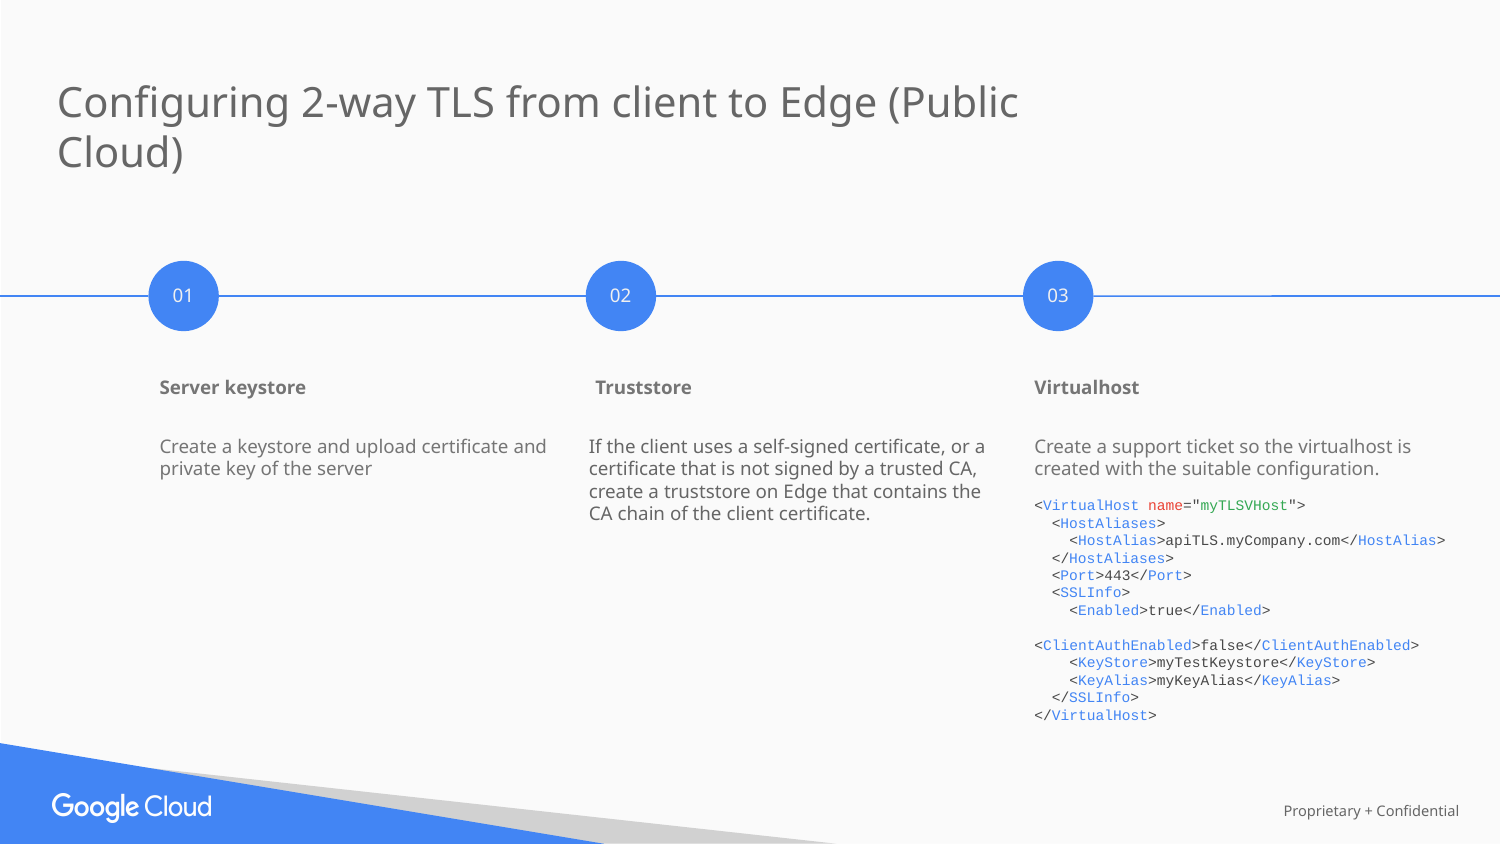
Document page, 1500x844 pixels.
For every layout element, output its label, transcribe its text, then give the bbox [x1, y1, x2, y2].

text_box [0, 260, 1500, 332]
text_box Configuring 2-way TLS from client to Edge (Public Cloud) [45, 64, 1153, 191]
text_box Truststore [584, 364, 764, 413]
text_box If the client uses a self-signed certificate, or a certificate that is not signed by a trusted CA, create a truststore on Edge that contains the CA chain of the client certificate. [577, 423, 1017, 524]
text_box Create a support ticket so the virtualhost is created with the suitable configuration. <VirtualHost name="myTLSVHost"> <HostAliases> <HostAlias>apiTLS.myCompany.com</HostAlias> </HostAliases> <Port>443</Port> <SSLInfo> <Enabled>true</Enabled> <ClientAuthEnabled>false</ClientAuthEnabled> <KeyStore>myTestKeystore</KeyStore> <KeyAlias>myKeyAlias</KeyAlias> </SSLInfo> </VirtualHost> [1023, 423, 1463, 717]
text_box Server keystore [148, 364, 328, 413]
text_box Virtualhost [1023, 364, 1203, 413]
picture [52, 793, 211, 823]
text_box Create a keystore and upload certificate and private key of the server [148, 423, 577, 494]
